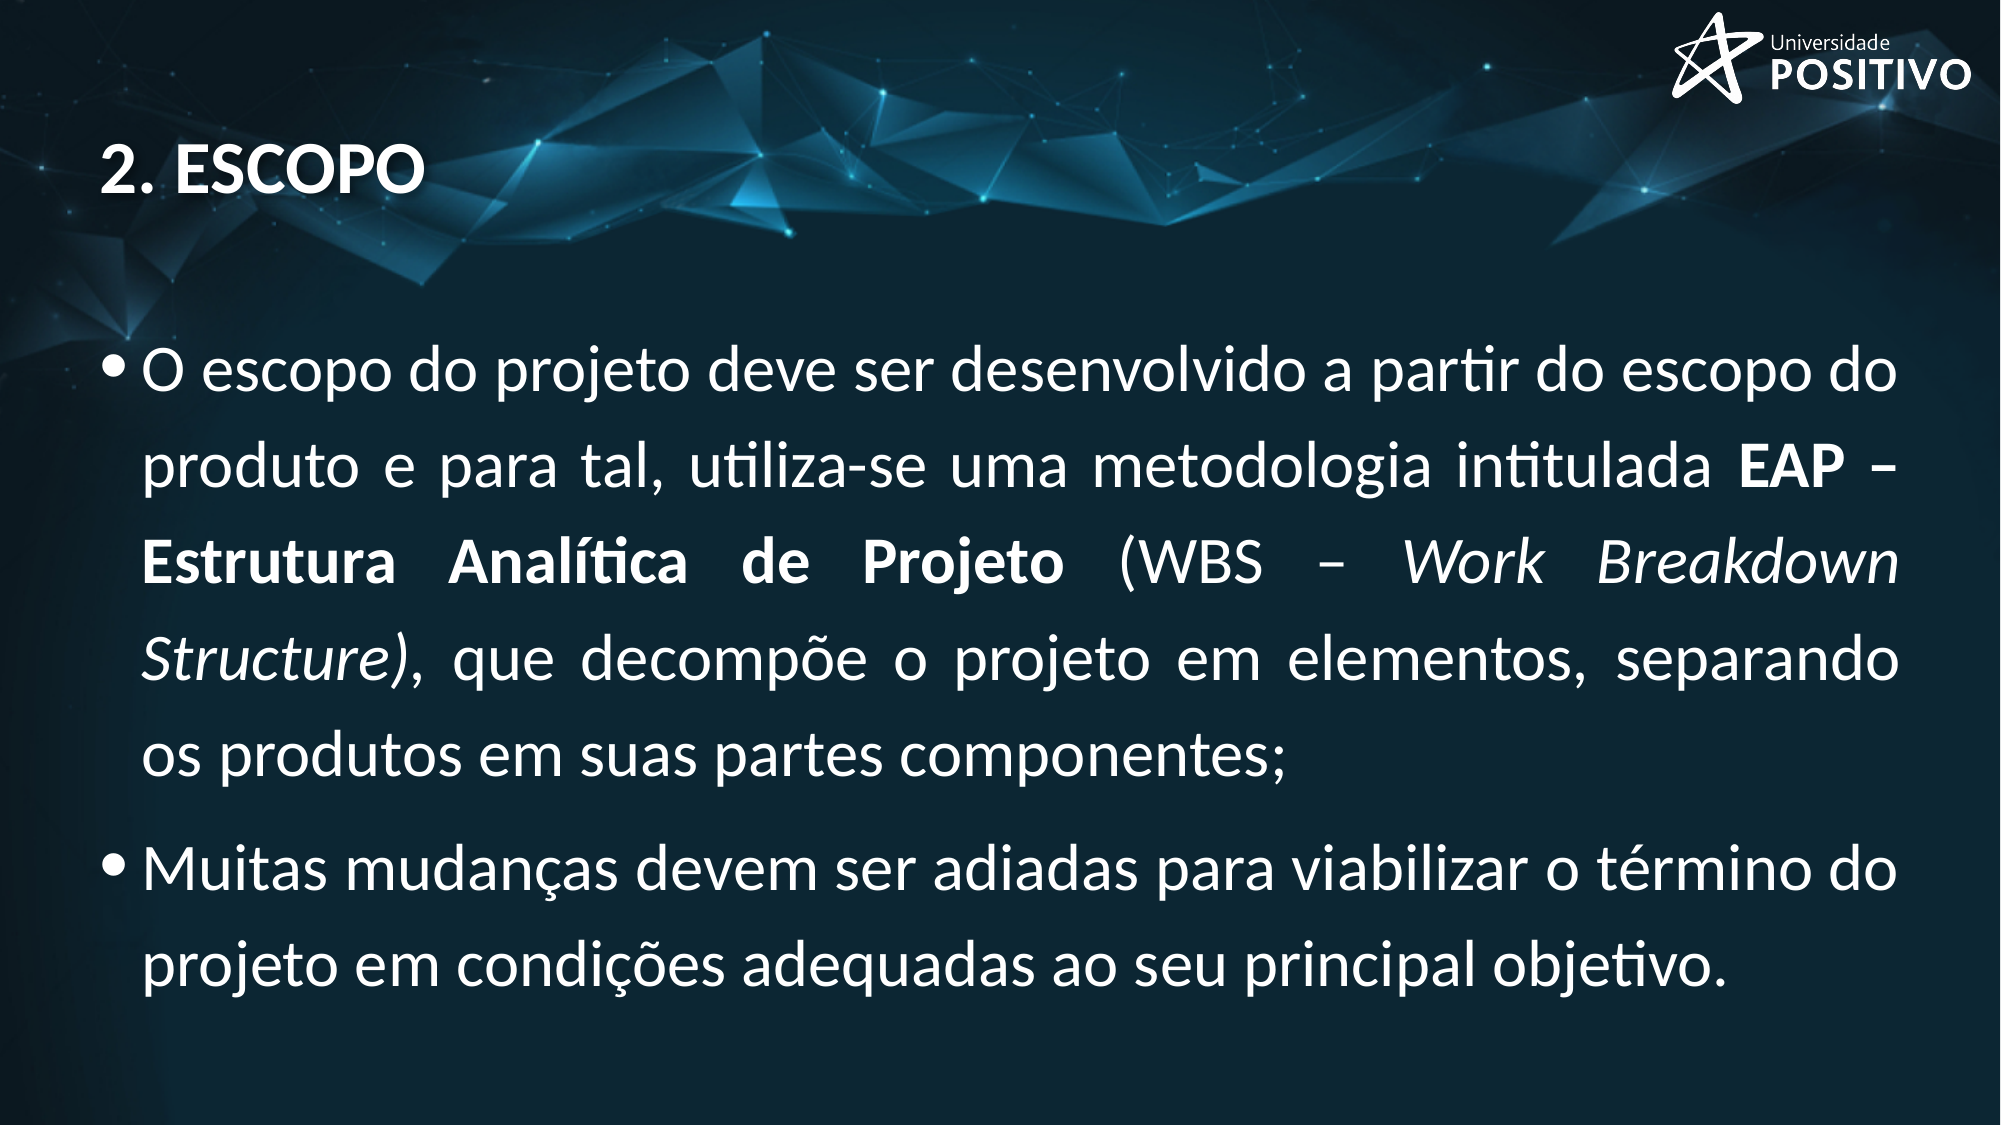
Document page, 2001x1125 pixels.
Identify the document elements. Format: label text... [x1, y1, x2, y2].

title 2. escopo [84, 57, 1916, 281]
picture [0, 0, 2001, 1125]
list O escopo do projeto deve ser desenvolvido a partir do escopo do produto e para tal, utiliza-se uma metodologia intitulada EAP – Estrutura Analítica de Projeto (WBS – Work Breakdown Structure), que decompõe o projeto em elementos, separando os produtos em suas partes componentes; Muitas mudanças devem ser adiadas para viabilizar o término do projeto em condições adequadas ao seu principal objetivo. [84, 301, 1916, 1024]
